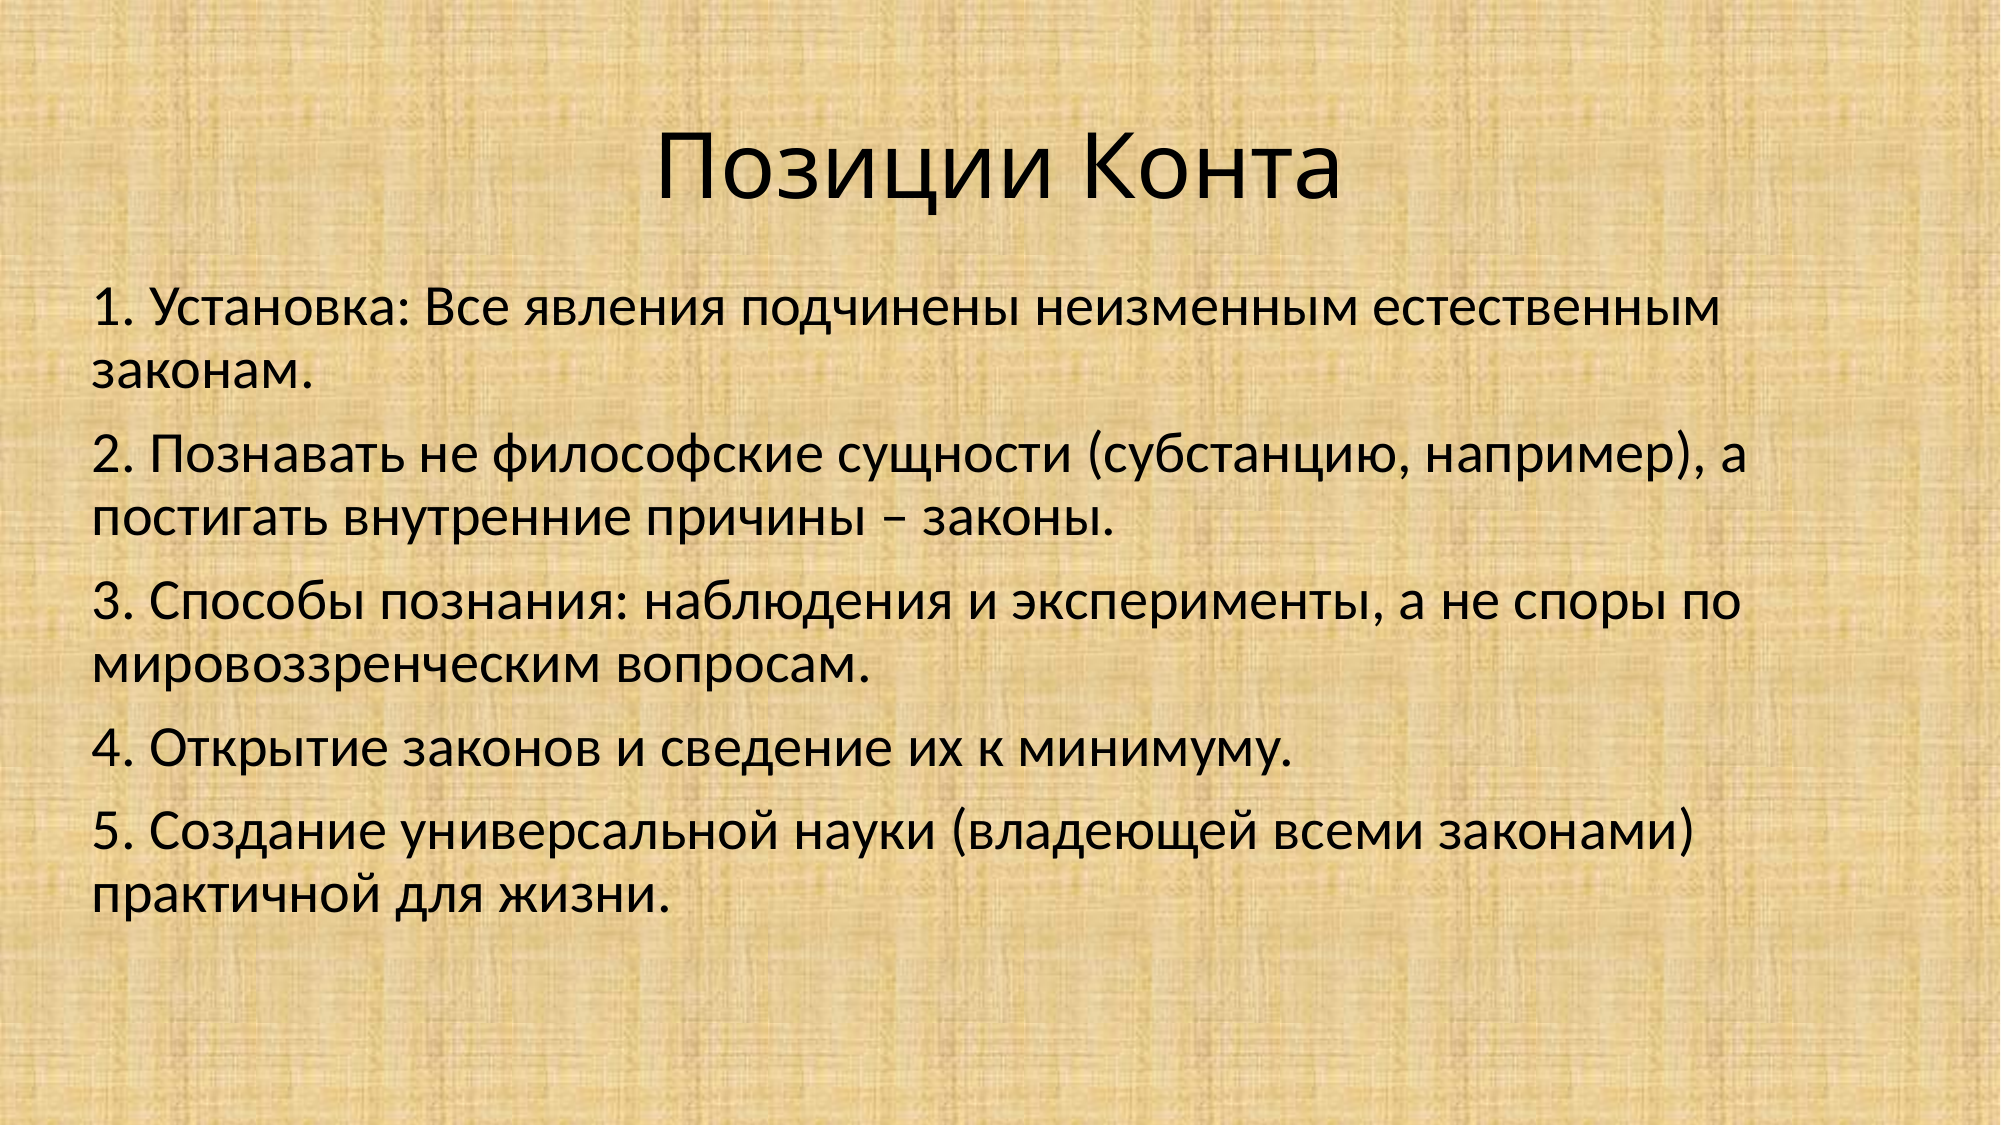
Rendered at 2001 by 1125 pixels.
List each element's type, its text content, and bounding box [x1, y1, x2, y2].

title Позиции Конта [137, 59, 1863, 278]
picture [0, 0, 2001, 1125]
list 1. Установка: Все явления подчинены неизменным естественным законам. 2. Познавать не философские сущности (субстанцию, например), а постигать внутренние причины – законы. 3. Способы познания: наблюдения и эксперименты, а не споры по мировоззренческим вопросам. 4. Открытие законов и сведение их к минимуму. 5. Создание универсальной науки (владеющей всеми законами) практичной для жизни. [76, 267, 1802, 982]
